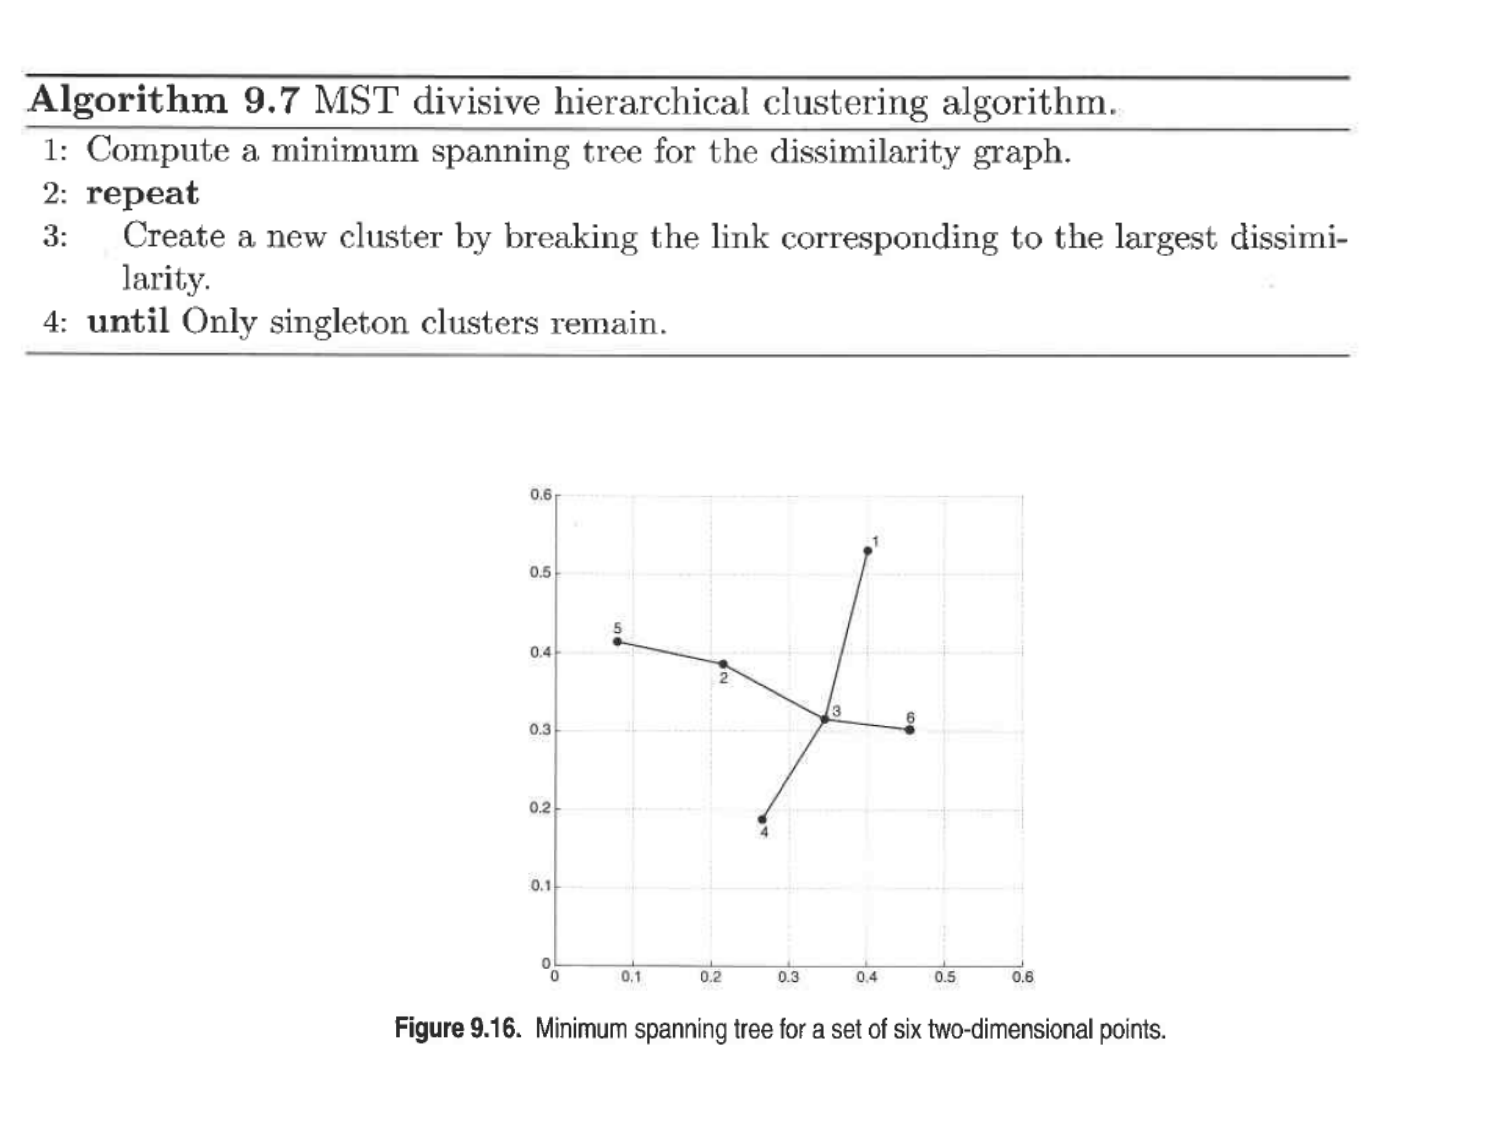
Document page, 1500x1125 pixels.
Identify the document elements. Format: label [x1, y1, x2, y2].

picture [12, 49, 1392, 404]
picture [324, 474, 1190, 1056]
